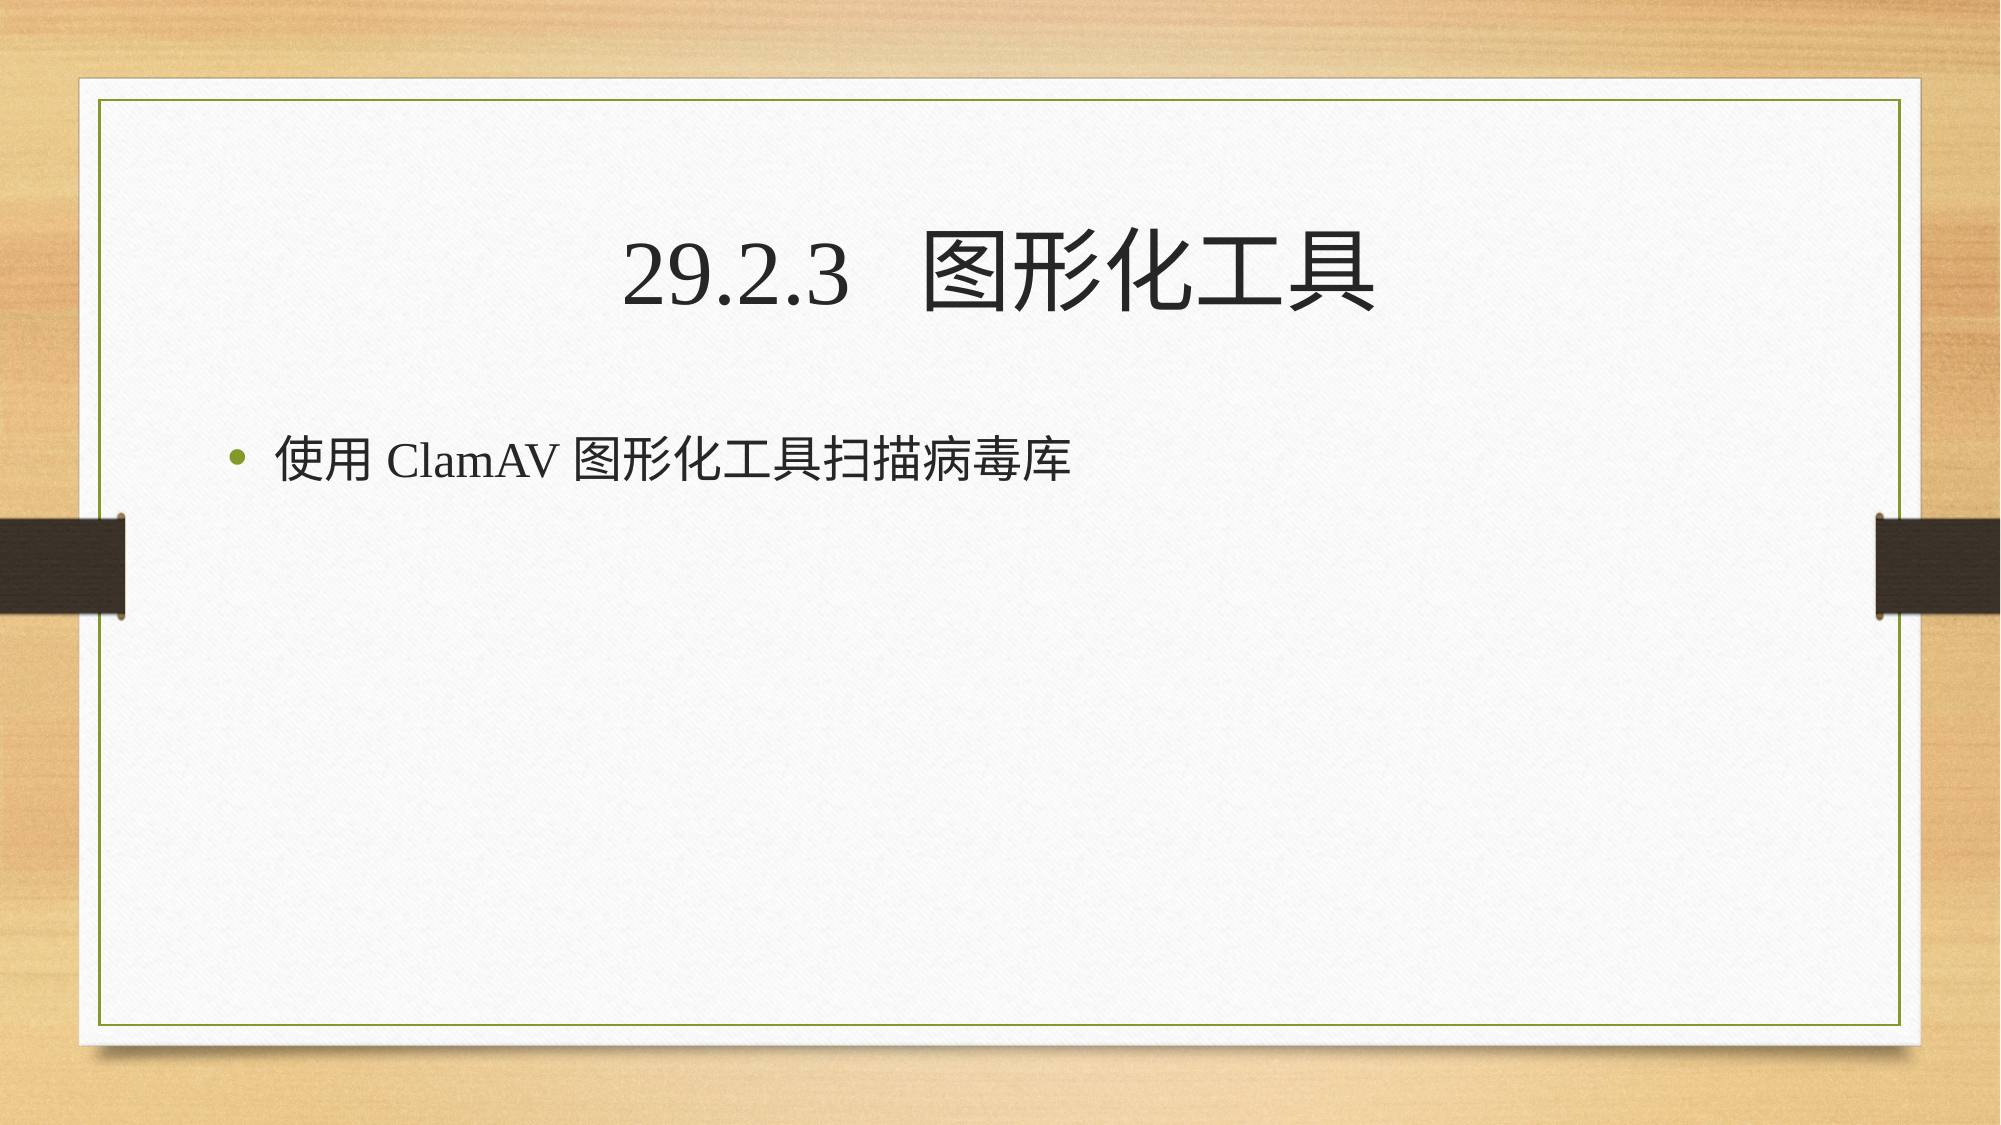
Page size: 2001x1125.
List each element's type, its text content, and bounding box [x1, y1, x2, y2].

list 使用ClamAV图形化工具扫描病毒库 [212, 419, 1788, 964]
picture [0, 0, 2001, 1125]
title 29.2.3 图形化工具 [212, 160, 1788, 376]
